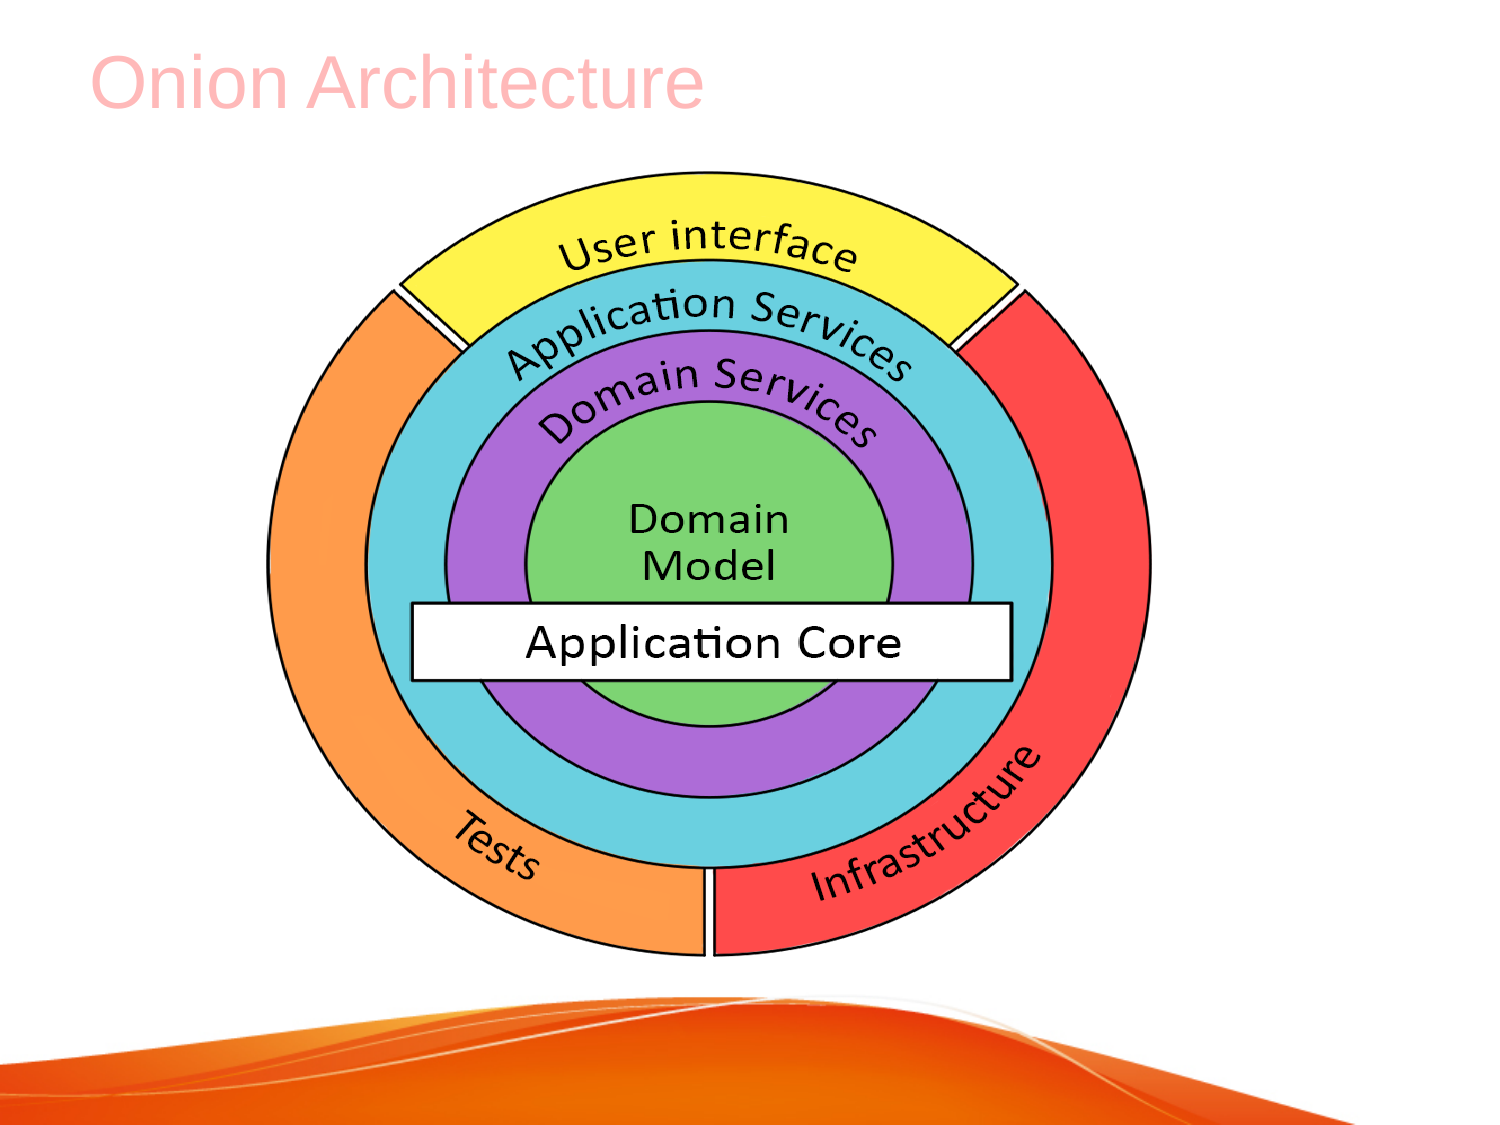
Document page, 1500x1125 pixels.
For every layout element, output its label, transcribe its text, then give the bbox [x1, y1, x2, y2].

title Onion Architecture [74, 30, 1426, 127]
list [260, 163, 1162, 962]
picture [0, 0, 1500, 1125]
